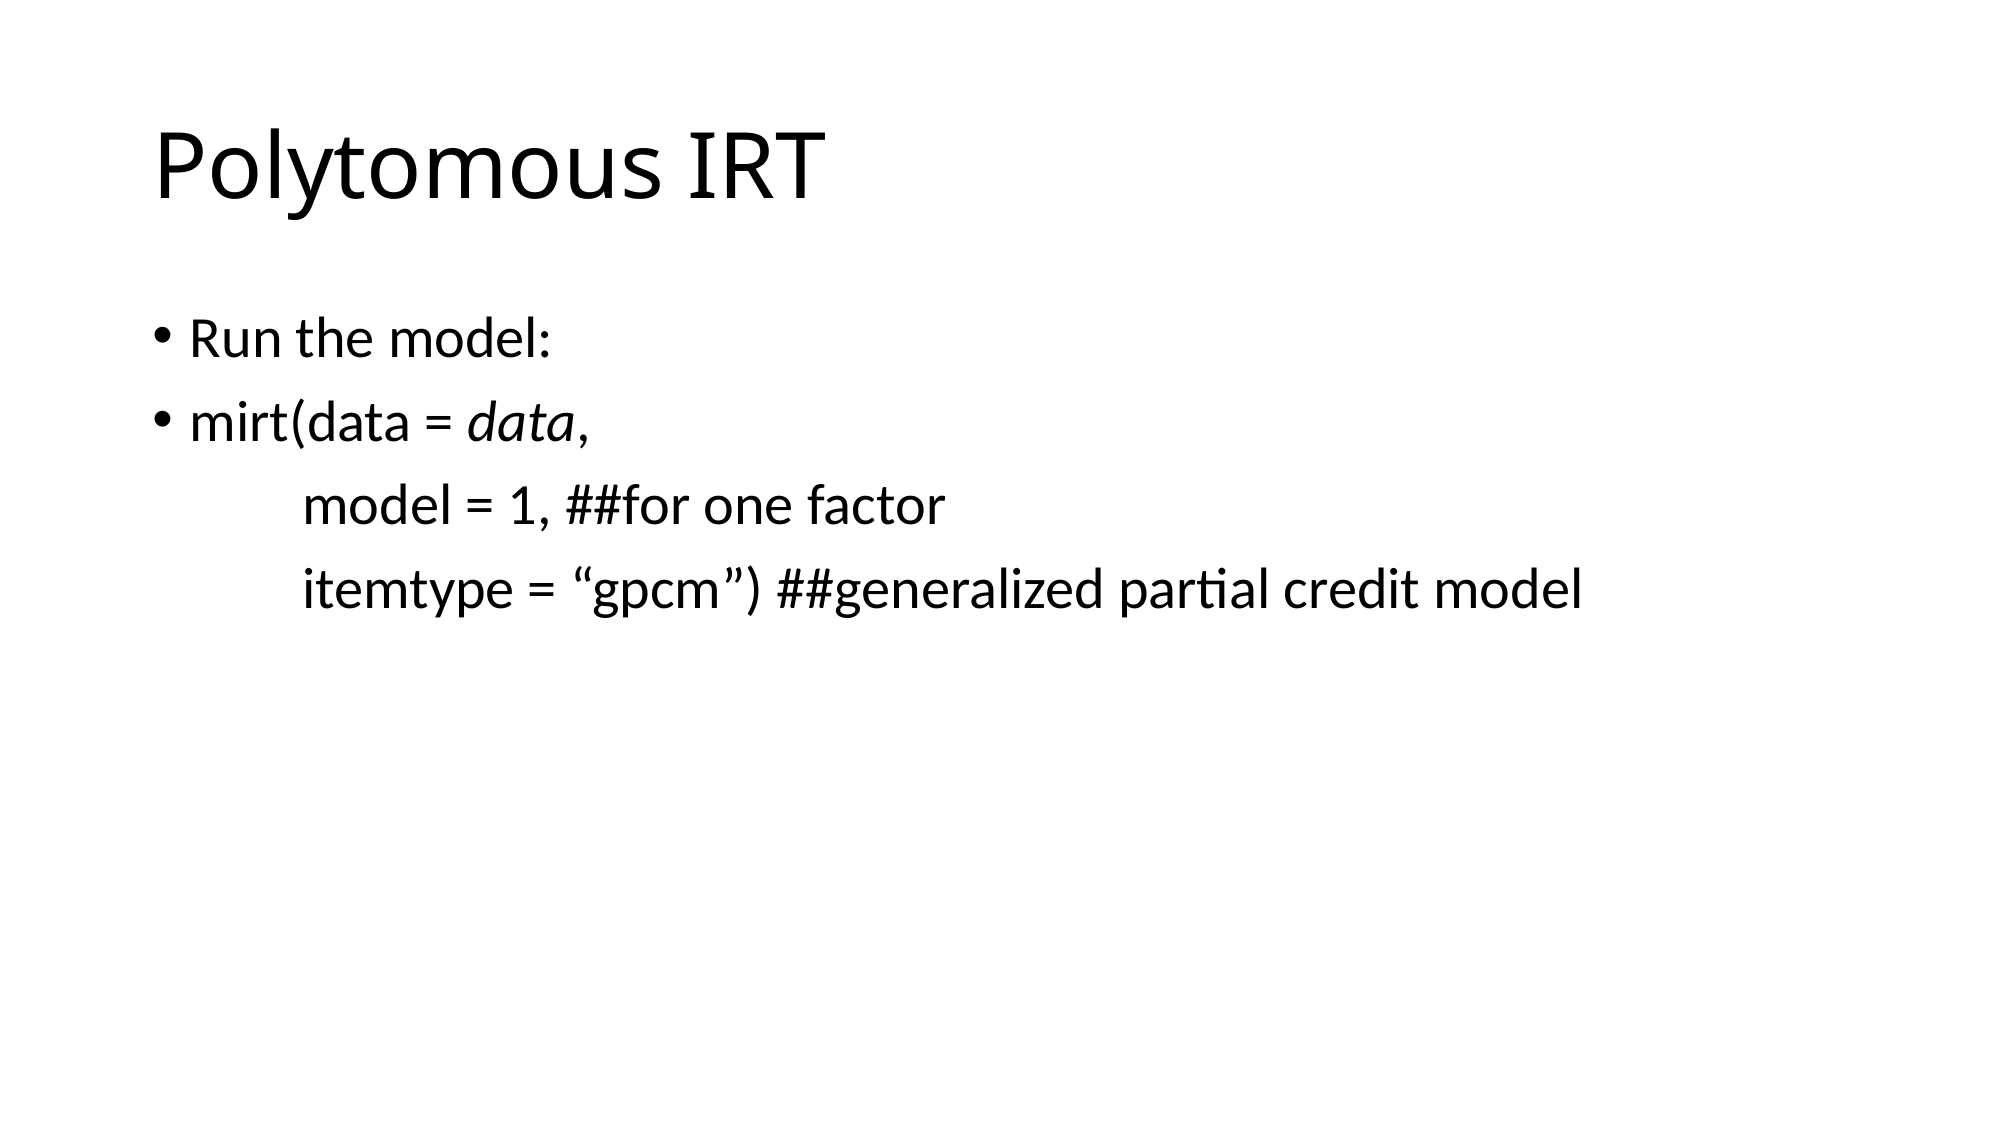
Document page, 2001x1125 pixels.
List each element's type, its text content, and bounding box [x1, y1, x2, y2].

list Run the model: mirt(data = data, model = 1, ##for one factor itemtype = “gpcm”) ##generalized partial credit model [137, 299, 1863, 1014]
title Polytomous IRT [137, 59, 1863, 278]
